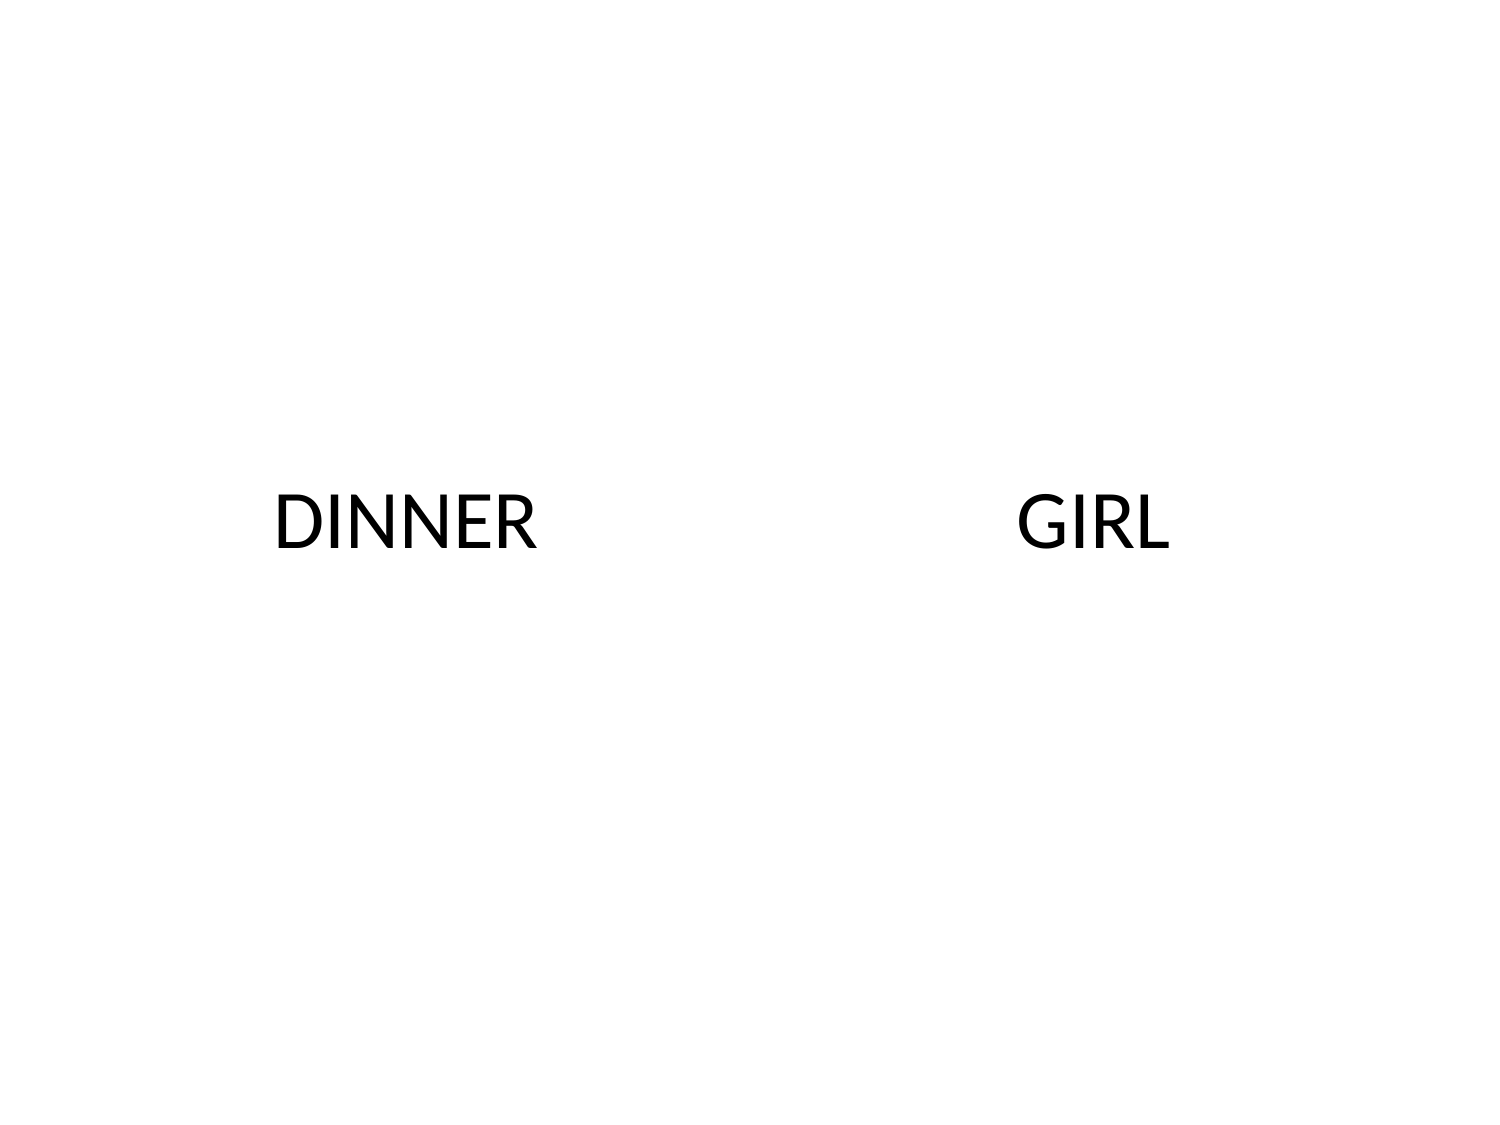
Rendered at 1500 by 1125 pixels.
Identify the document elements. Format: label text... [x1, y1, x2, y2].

list DINNER [75, 457, 738, 1005]
list GIRL [762, 457, 1425, 1005]
